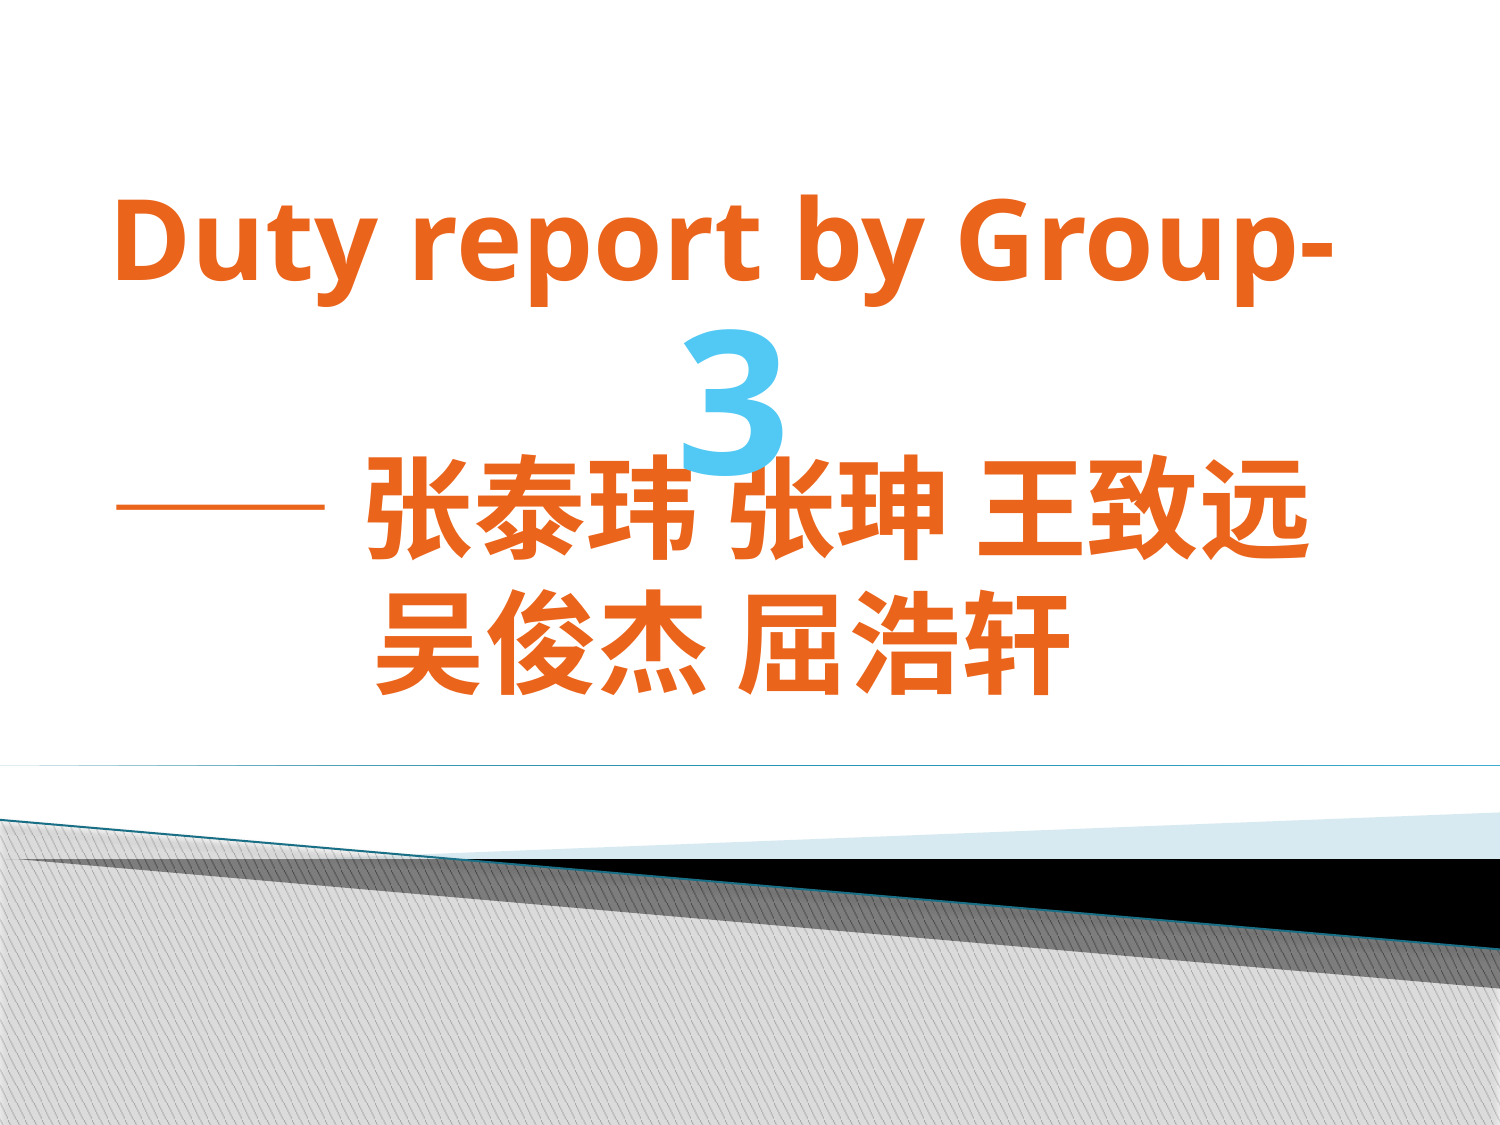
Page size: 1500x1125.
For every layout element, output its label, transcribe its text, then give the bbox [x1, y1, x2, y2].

picture [5, 859, 1500, 989]
text_box 3 [655, 267, 813, 523]
text_box Duty report by Group- ——张泰玮 张珅 王致远 吴俊杰 屈浩轩 [62, 160, 1384, 716]
